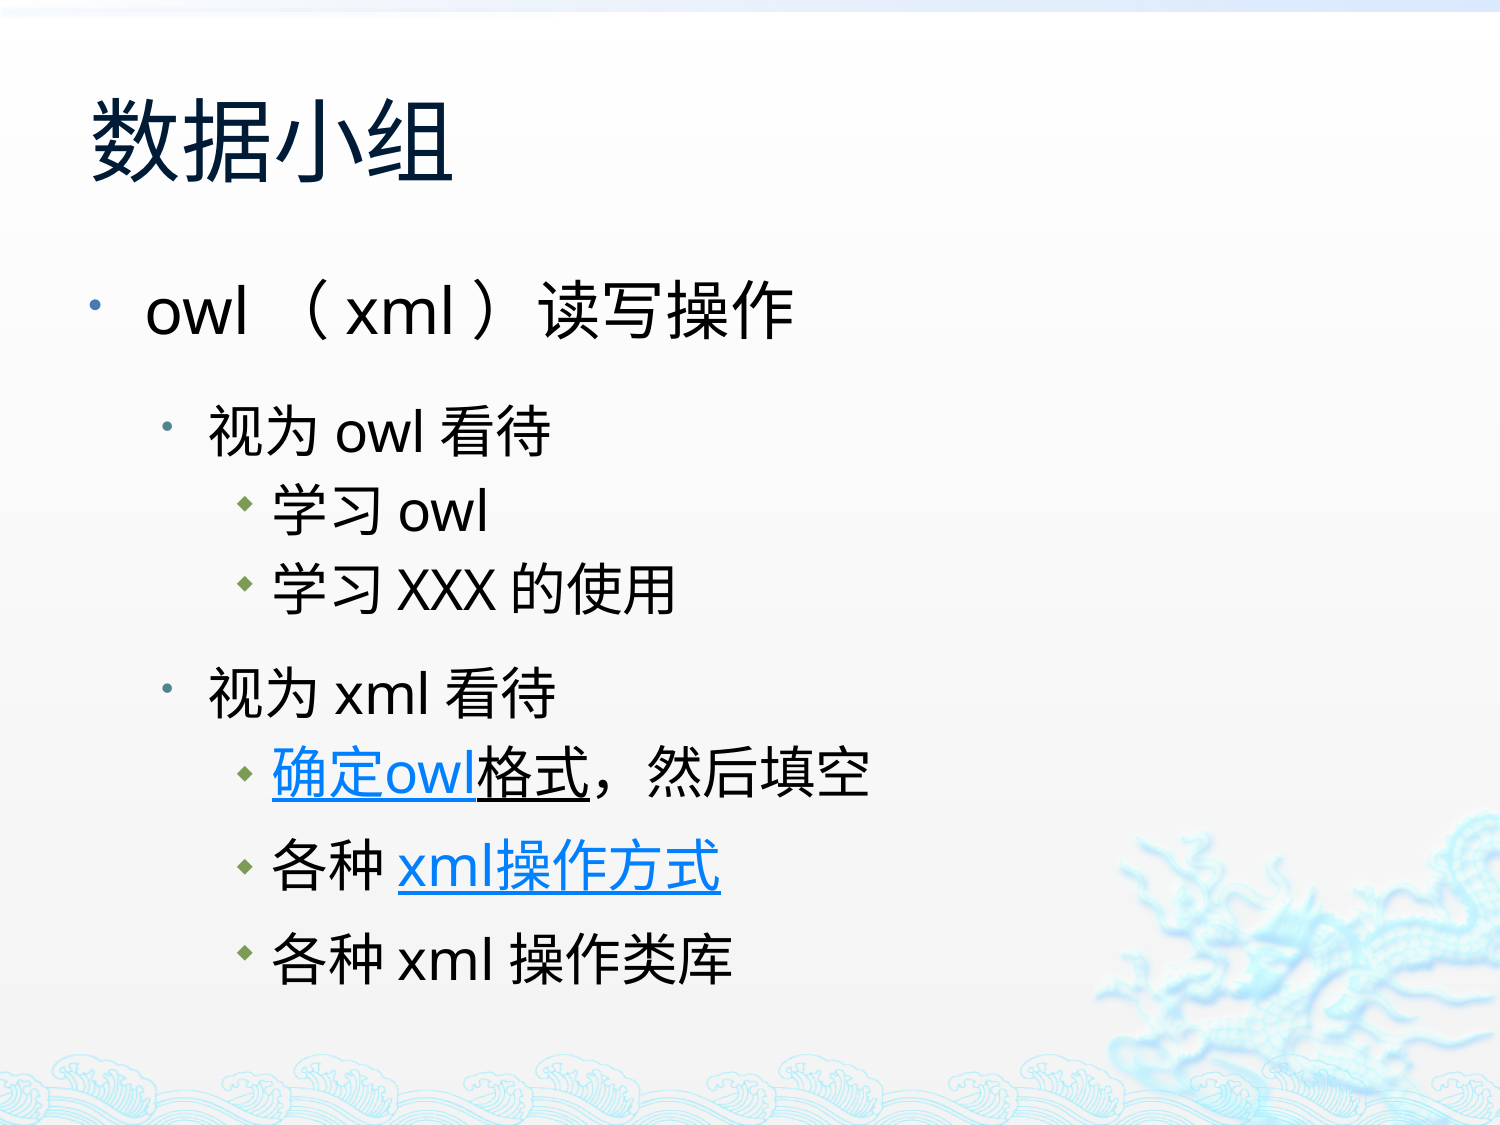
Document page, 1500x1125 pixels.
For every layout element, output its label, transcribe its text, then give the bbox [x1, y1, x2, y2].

title 数据小组 [75, 45, 1425, 233]
list owl（xml）读写操作 视为owl看待 学习owl 学习XXX的使用 视为xml看待 确定owl格式，然后填空 各种xml操作方式 各种xml操作类库 [75, 262, 1425, 1005]
